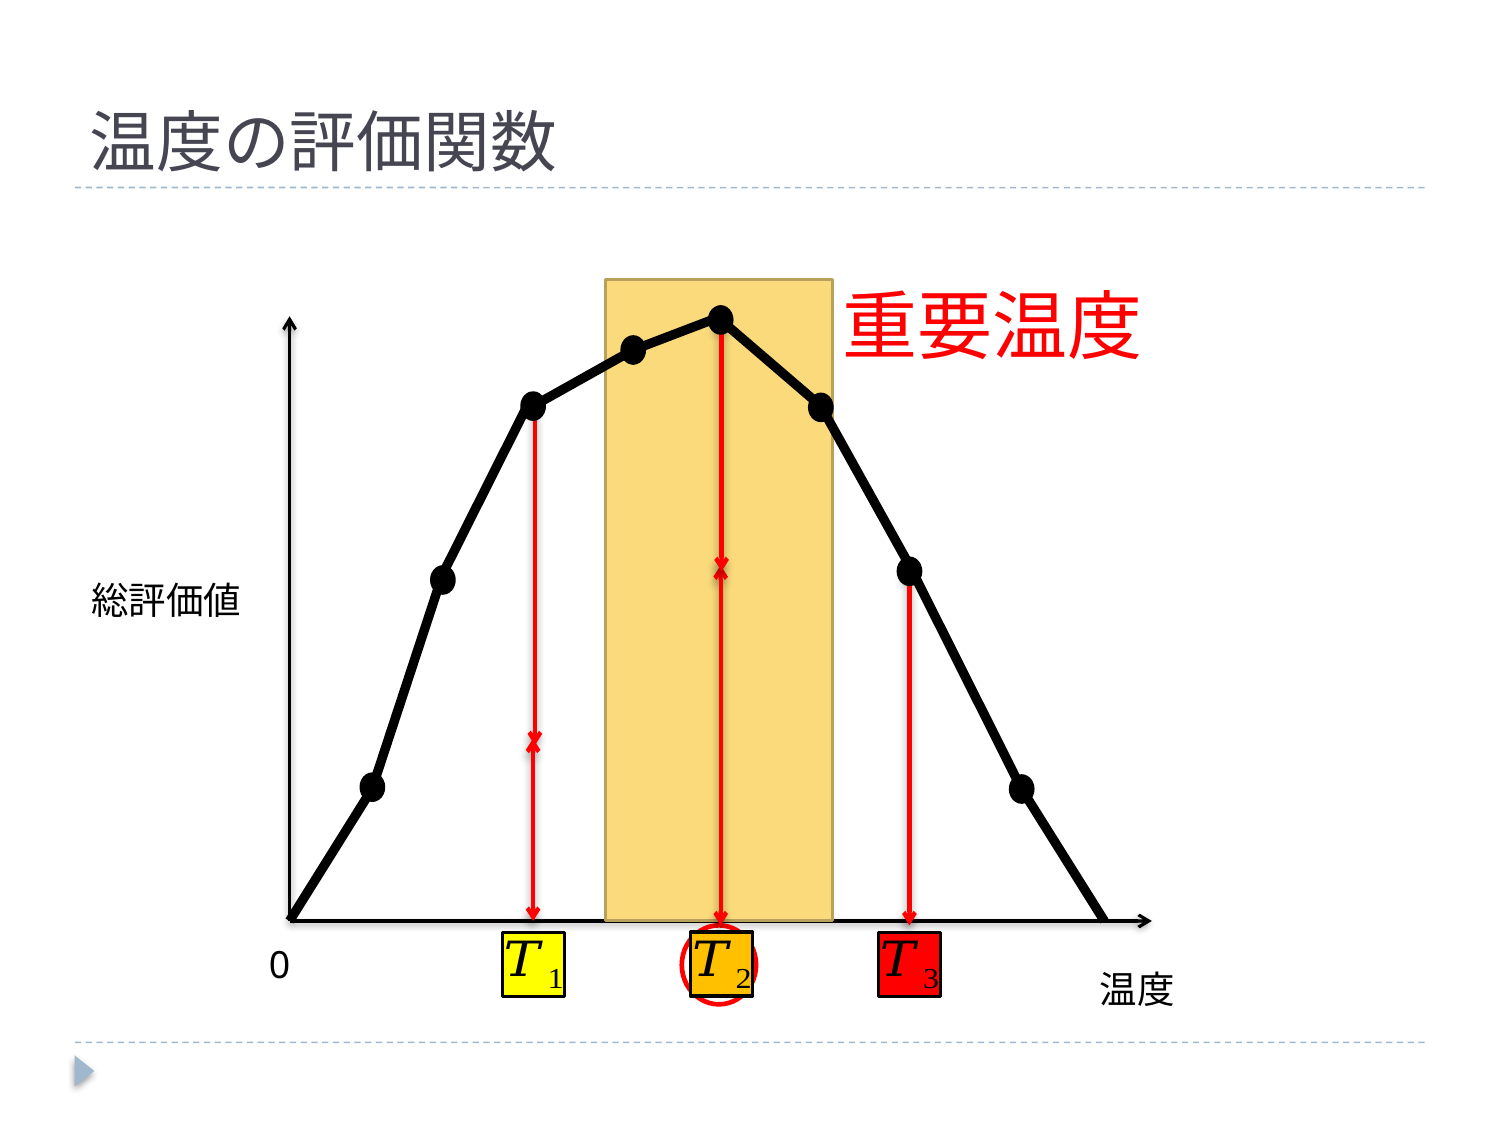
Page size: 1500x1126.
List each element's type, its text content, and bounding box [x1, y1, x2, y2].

text_box 0 [253, 933, 321, 994]
text_box 総評価値 [76, 569, 284, 630]
text_box [448, 587, 455, 594]
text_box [532, 349, 634, 407]
text_box [620, 337, 627, 349]
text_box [289, 788, 373, 922]
text_box [680, 938, 689, 991]
text_box [359, 775, 365, 788]
text_box [914, 557, 922, 565]
text_box [708, 305, 734, 319]
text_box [720, 319, 822, 407]
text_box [909, 565, 1022, 790]
title 温度の評価関数 [75, 24, 1425, 188]
text_box [726, 924, 736, 930]
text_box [371, 573, 444, 790]
text_box [604, 364, 713, 920]
text_box [754, 947, 758, 983]
text_box [729, 419, 834, 920]
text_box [1021, 788, 1105, 922]
text_box [604, 278, 834, 402]
text_box 重要温度 [828, 271, 1209, 376]
text_box [1027, 775, 1035, 788]
text_box [826, 393, 834, 405]
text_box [442, 393, 534, 574]
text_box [632, 316, 722, 351]
text_box [702, 924, 714, 930]
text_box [820, 405, 910, 566]
text_box [696, 998, 742, 1006]
